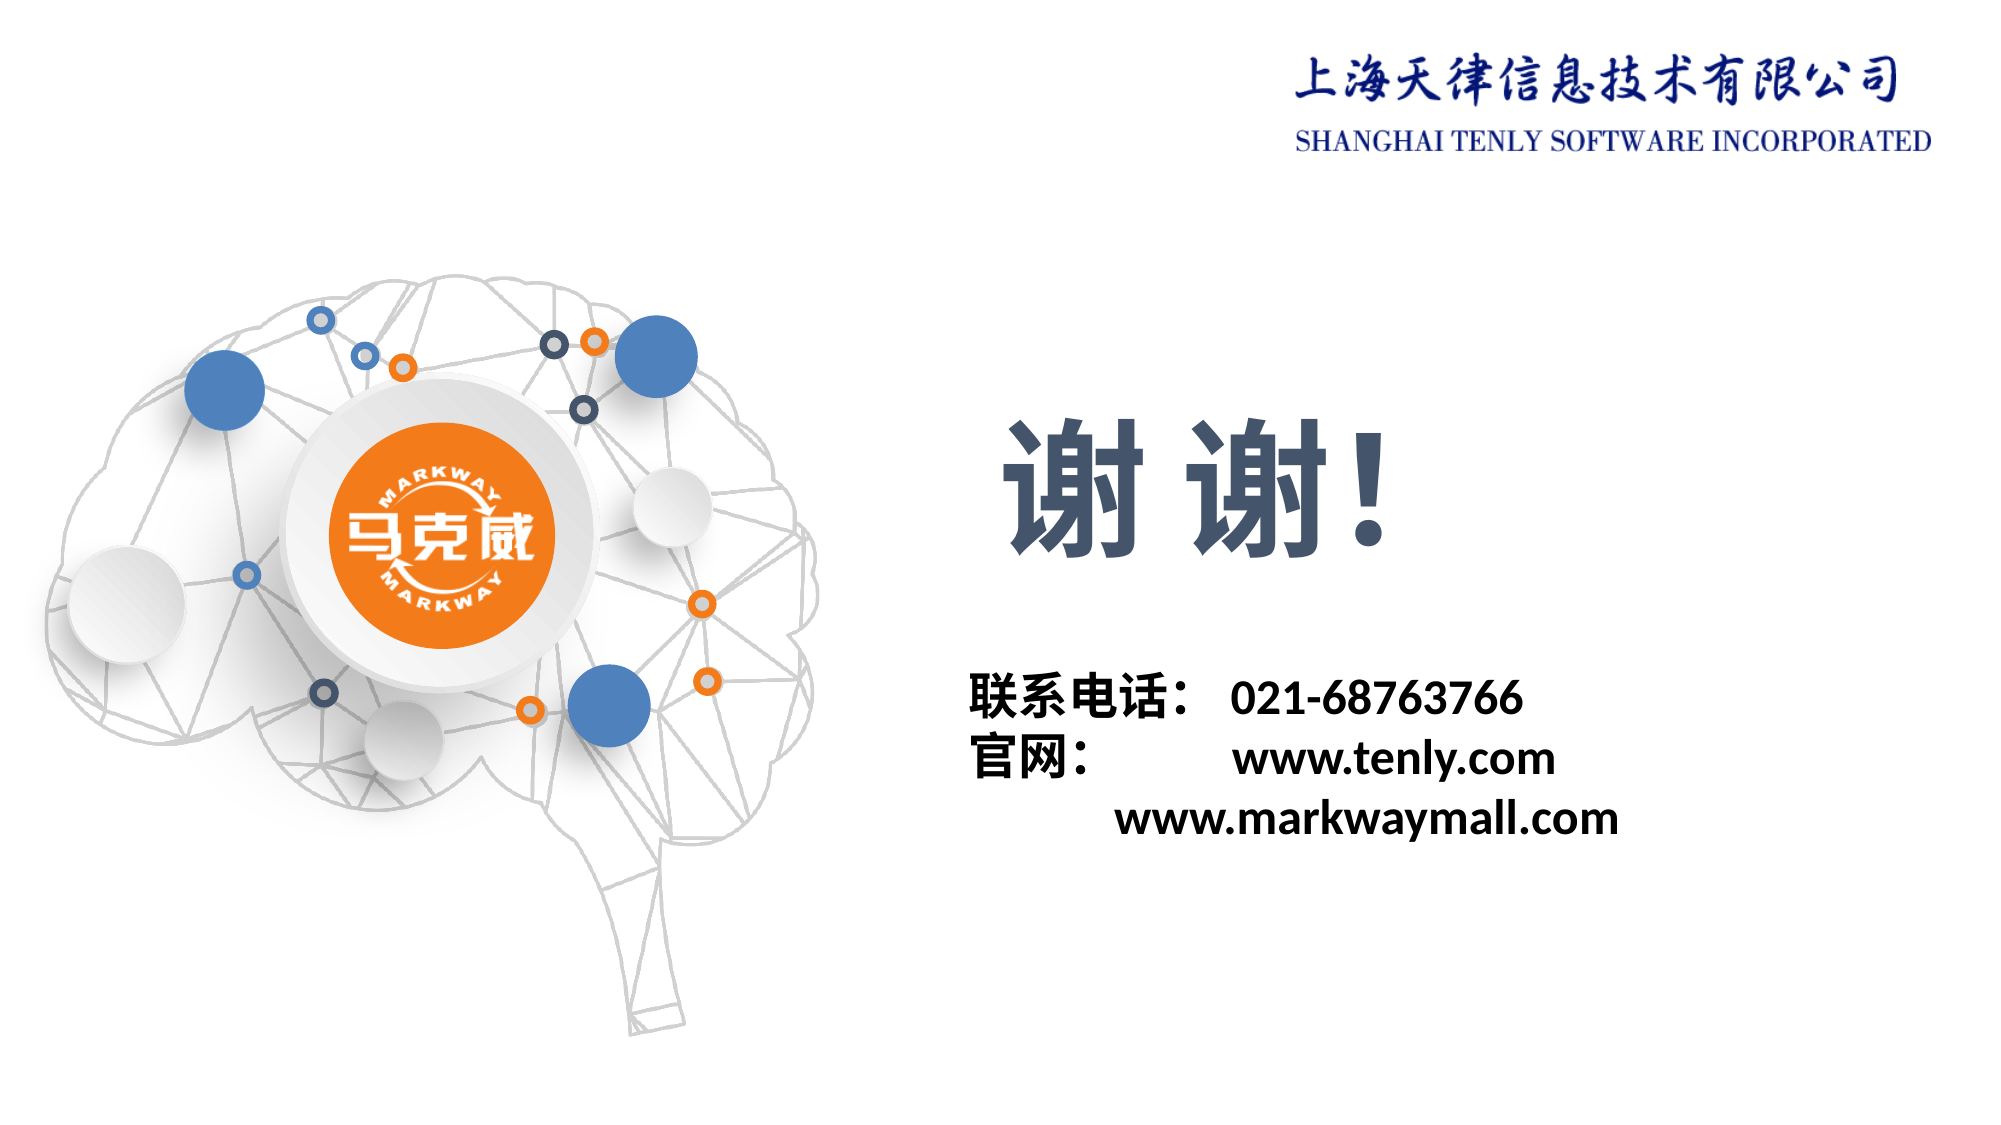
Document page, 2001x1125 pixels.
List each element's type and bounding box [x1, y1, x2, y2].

picture [1264, 0, 2000, 203]
text_box [0, 196, 882, 1125]
text_box [882, 296, 1921, 854]
